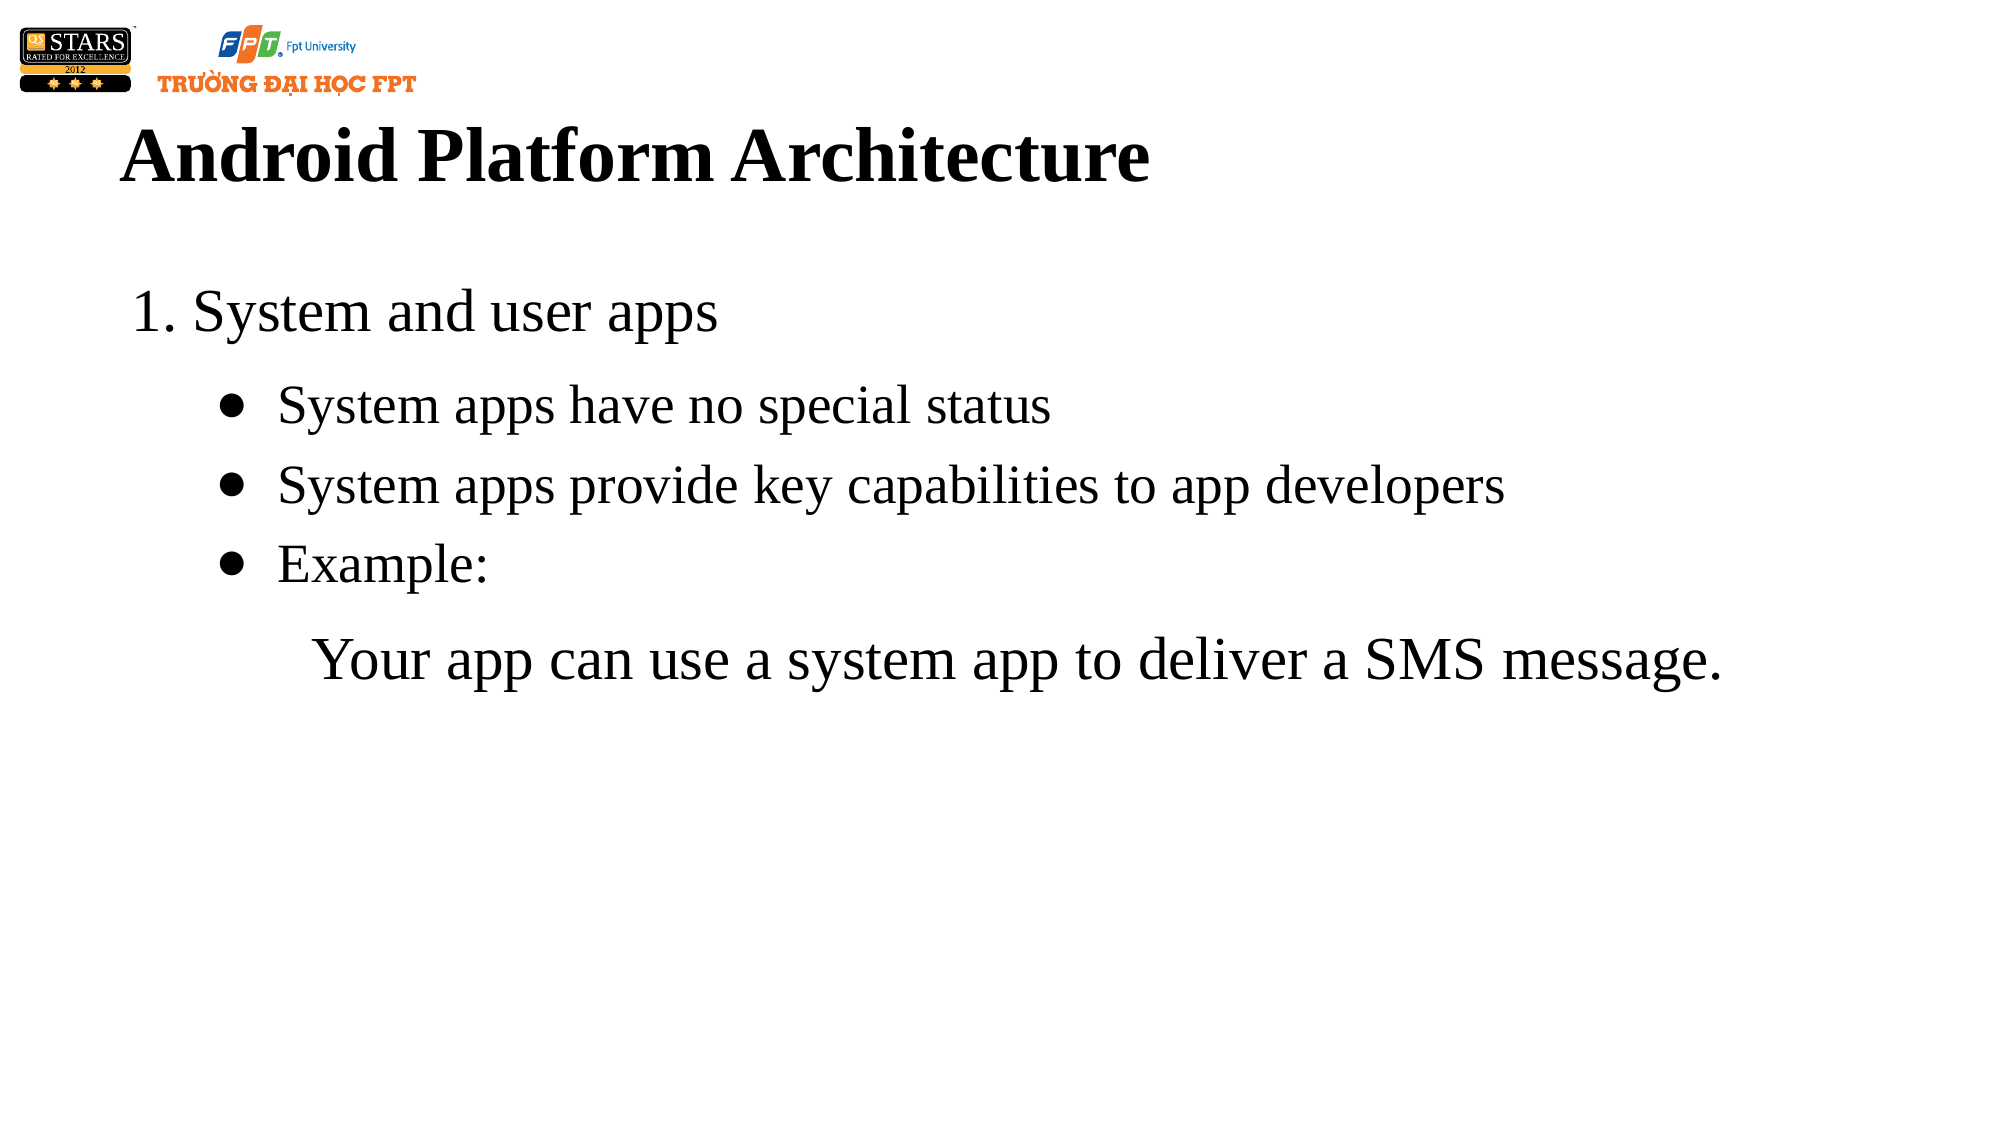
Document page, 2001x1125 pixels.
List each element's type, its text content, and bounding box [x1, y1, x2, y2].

list 1. System and user apps System apps have no special status System apps provide key capabilities to app developers Example: Your app can use a system app to deliver a SMS message. [100, 262, 1900, 1005]
title Android Platform Architecture [104, 83, 1905, 218]
